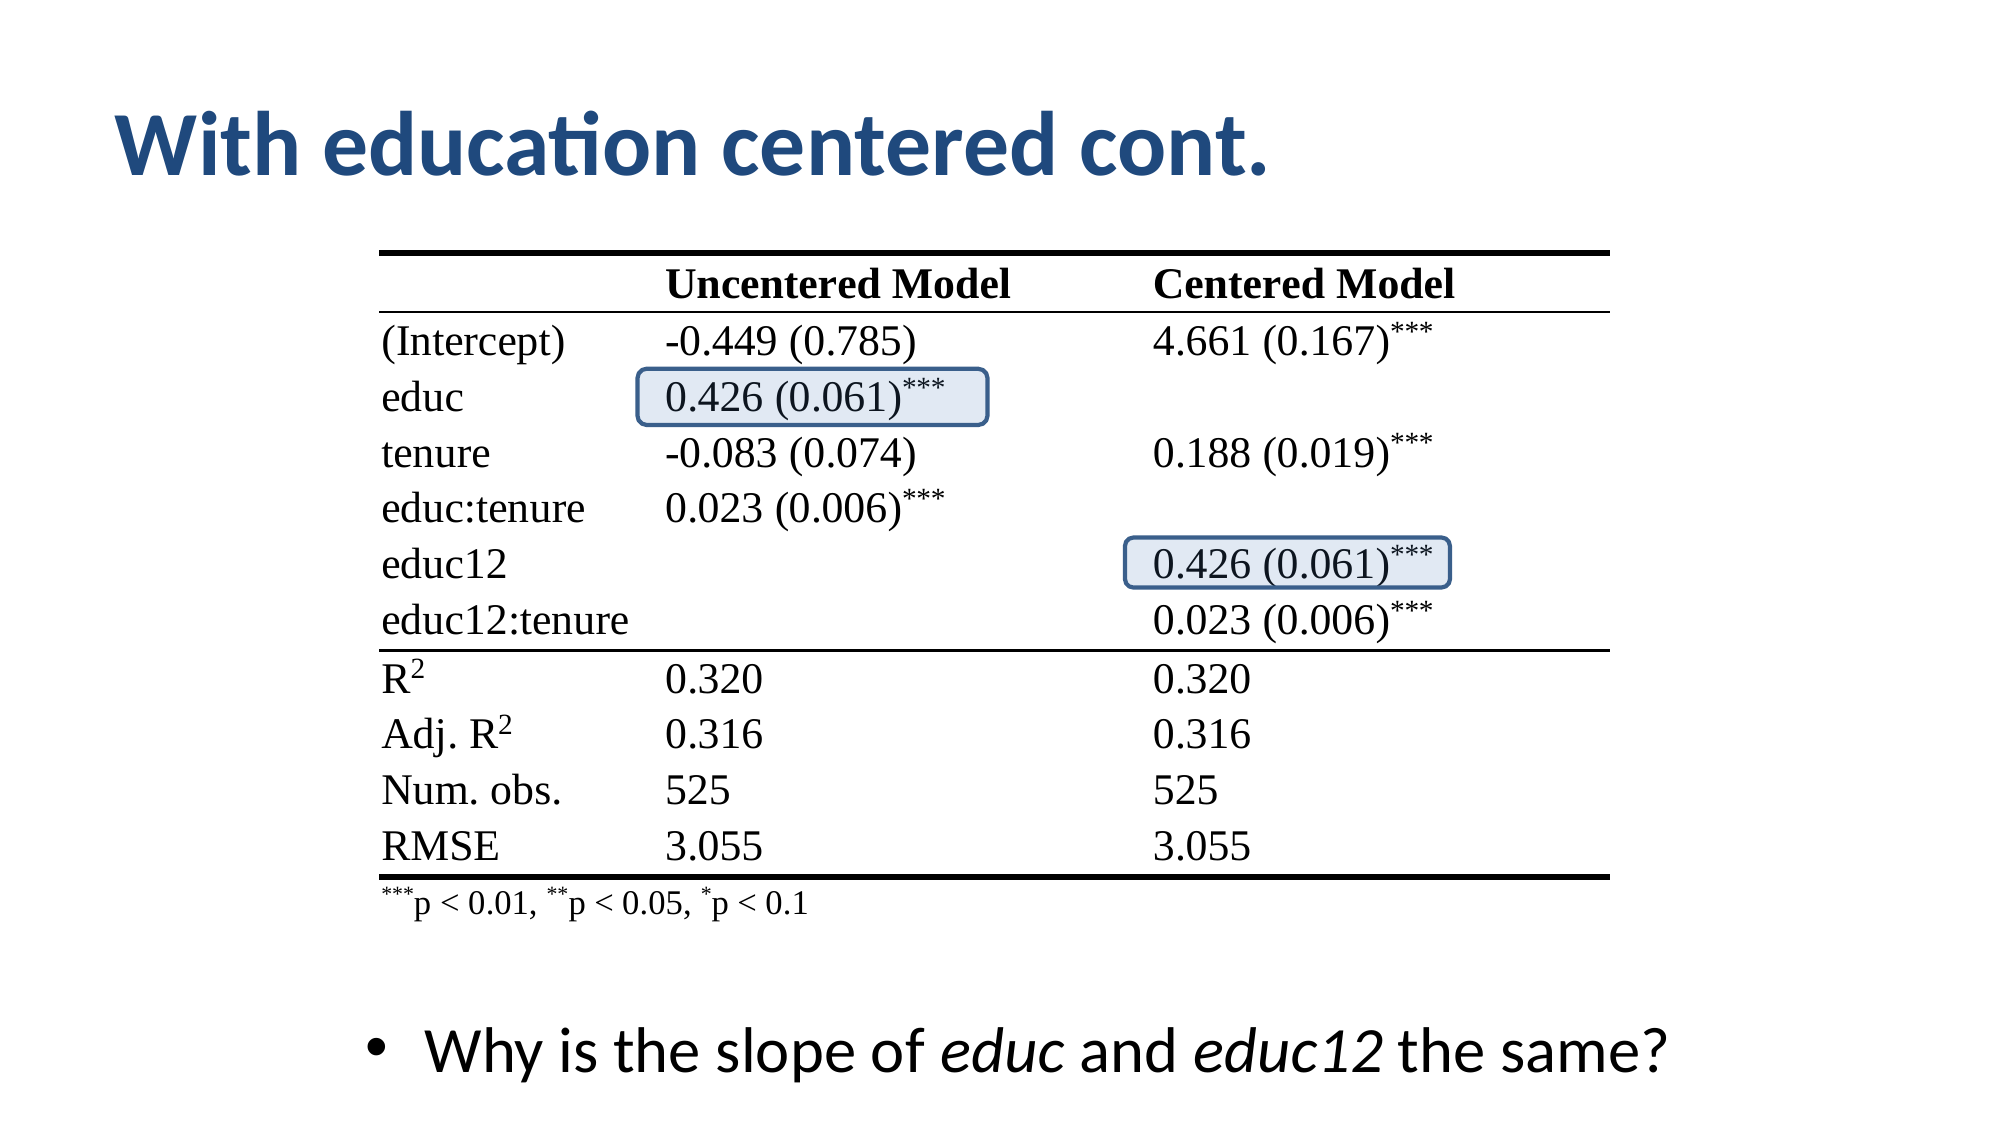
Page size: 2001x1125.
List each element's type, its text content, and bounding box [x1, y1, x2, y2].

title With education centered cont. [99, 45, 1900, 233]
picture [337, 249, 1628, 938]
list Why is the slope of educ and educ12 the same? [350, 999, 1688, 1113]
